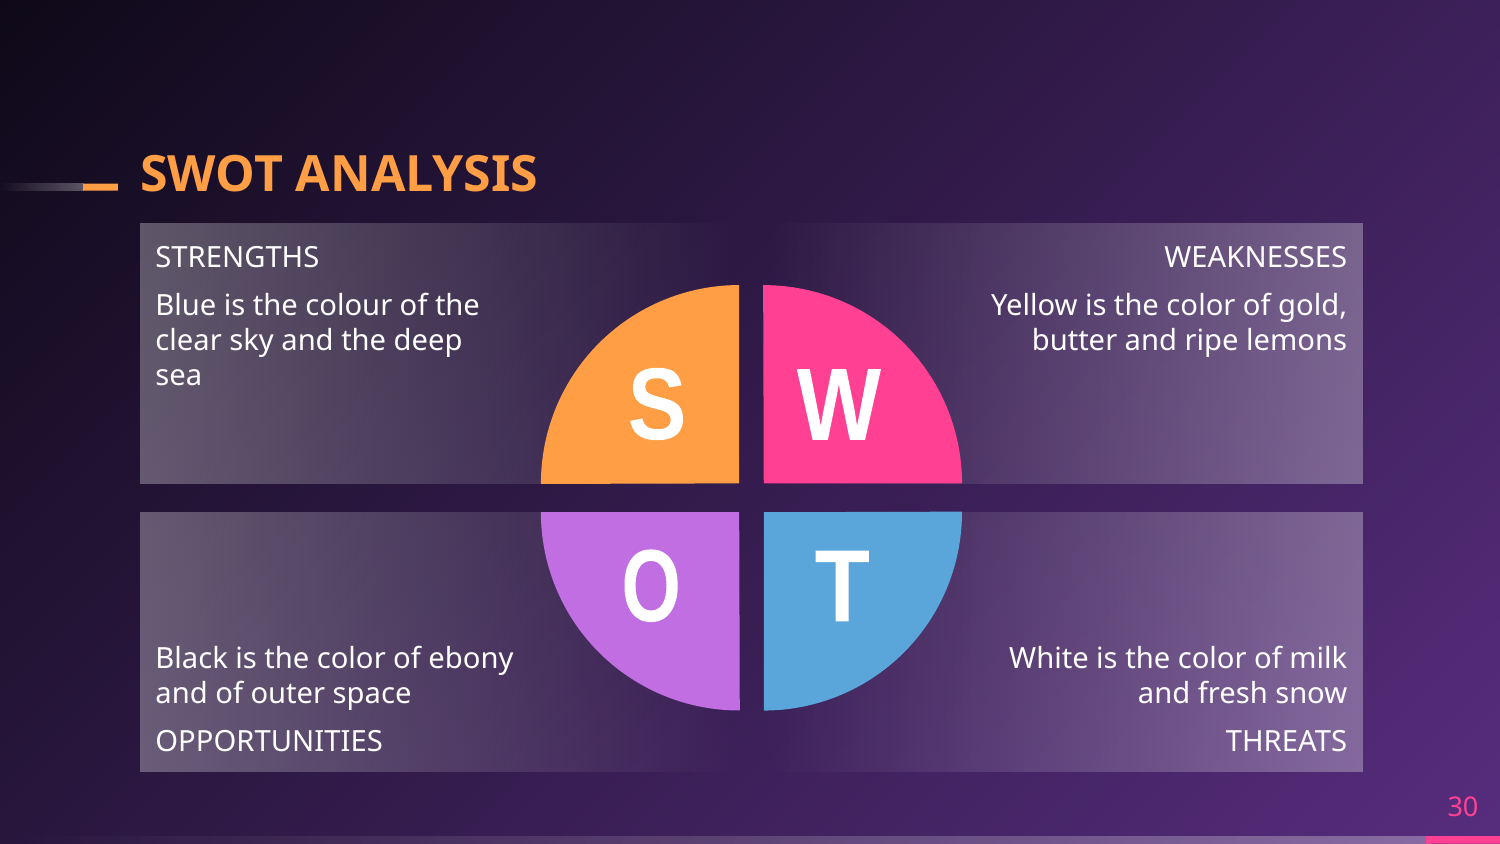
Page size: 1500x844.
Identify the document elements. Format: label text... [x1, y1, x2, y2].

text_box STRENGTHS Blue is the colour of the clear sky and the deep sea [140, 223, 739, 484]
text_box [540, 512, 740, 711]
text_box Black is the color of ebony and of outer space OPPORTUNITIES [140, 512, 739, 772]
text_box WEAKNESSES Yellow is the color of gold, butter and ripe lemons [763, 223, 1363, 484]
text_box [763, 285, 963, 484]
text_box White is the color of milk and fresh snow THREATS [763, 512, 1363, 772]
title SWOT ANALYSIS [140, 137, 1011, 203]
text_box [540, 285, 740, 484]
text_box [763, 511, 963, 711]
slide_number 30 [1426, 779, 1500, 837]
